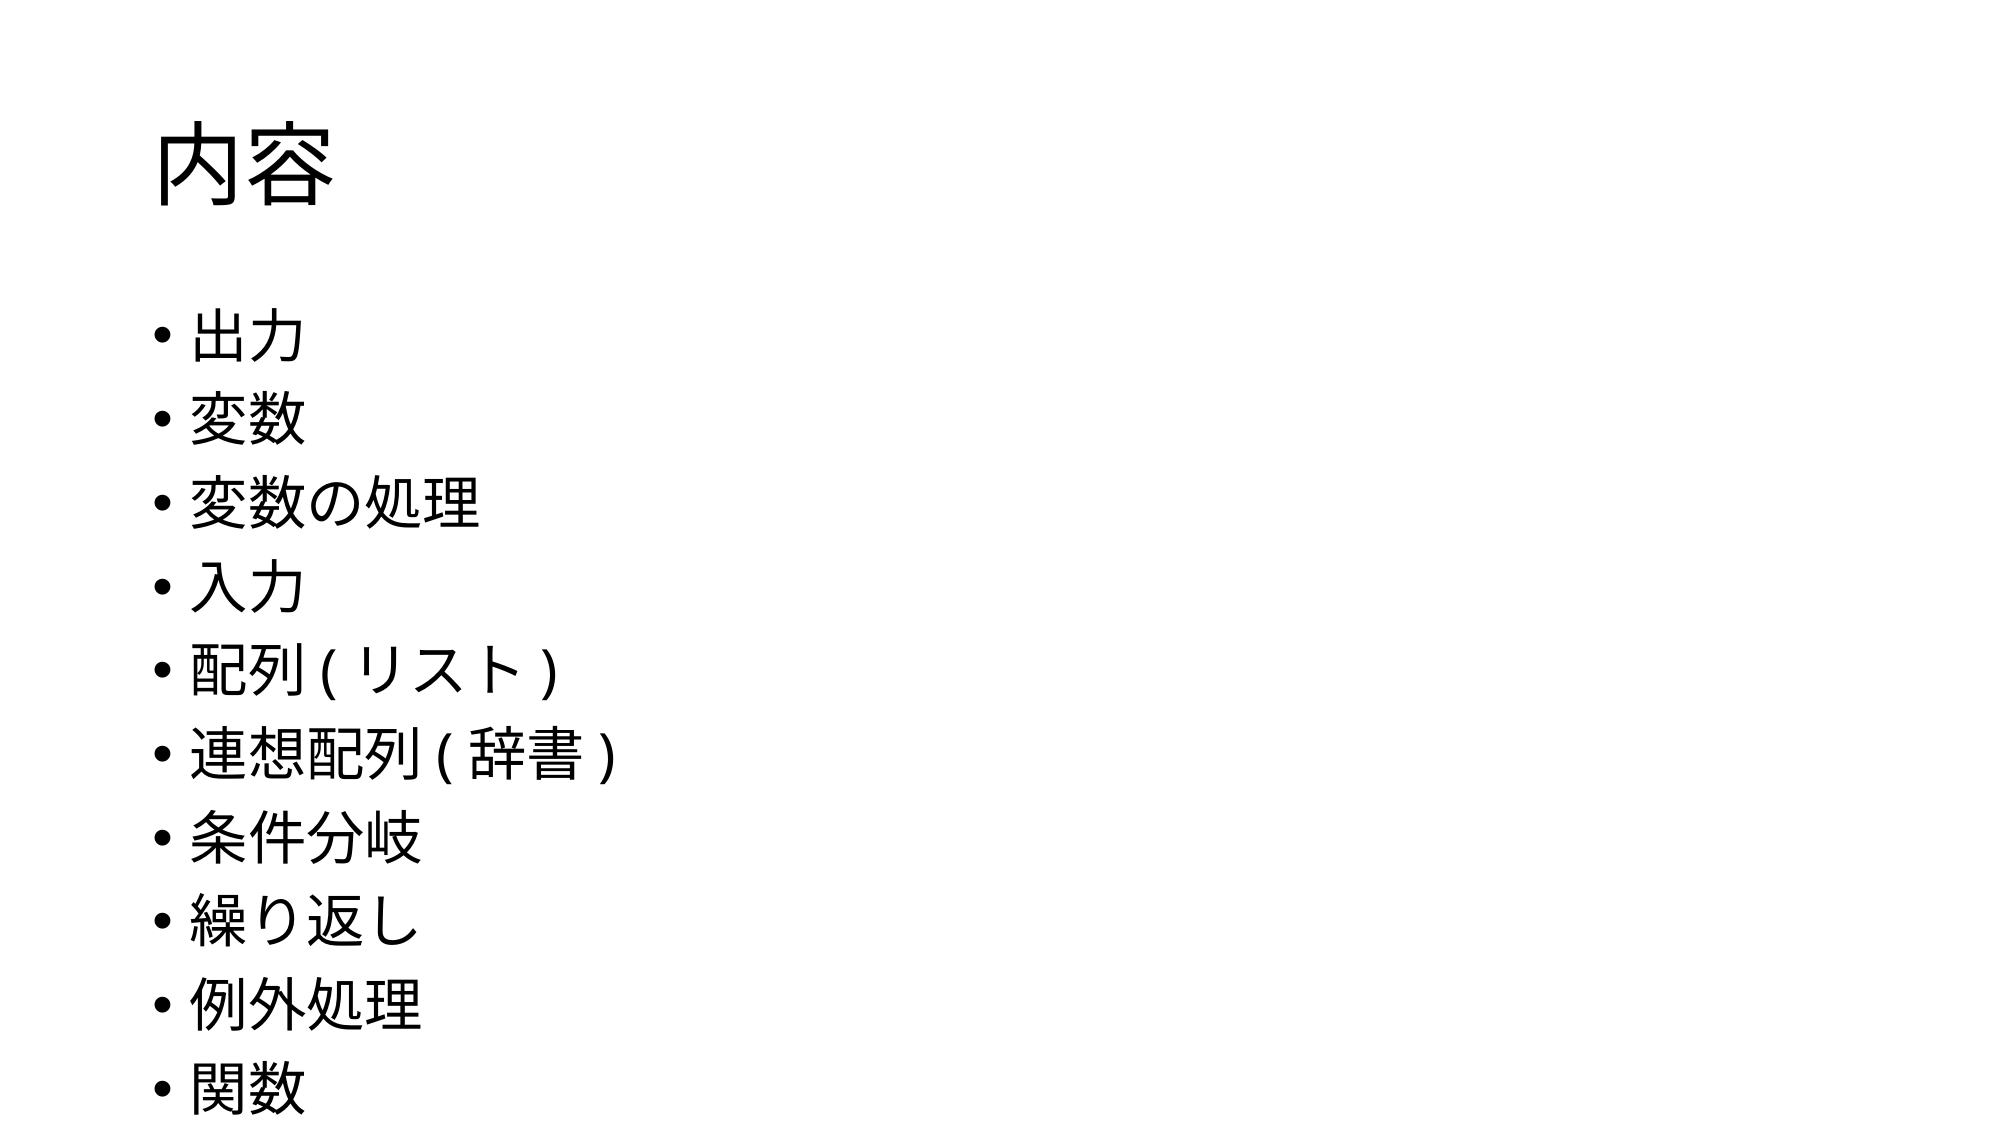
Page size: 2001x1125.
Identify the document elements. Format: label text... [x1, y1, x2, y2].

title 内容 [137, 59, 1863, 278]
list 出力 変数 変数の処理 入力 配列(リスト) 連想配列(辞書) 条件分岐 繰り返し 例外処理 関数 [137, 299, 1863, 1125]
